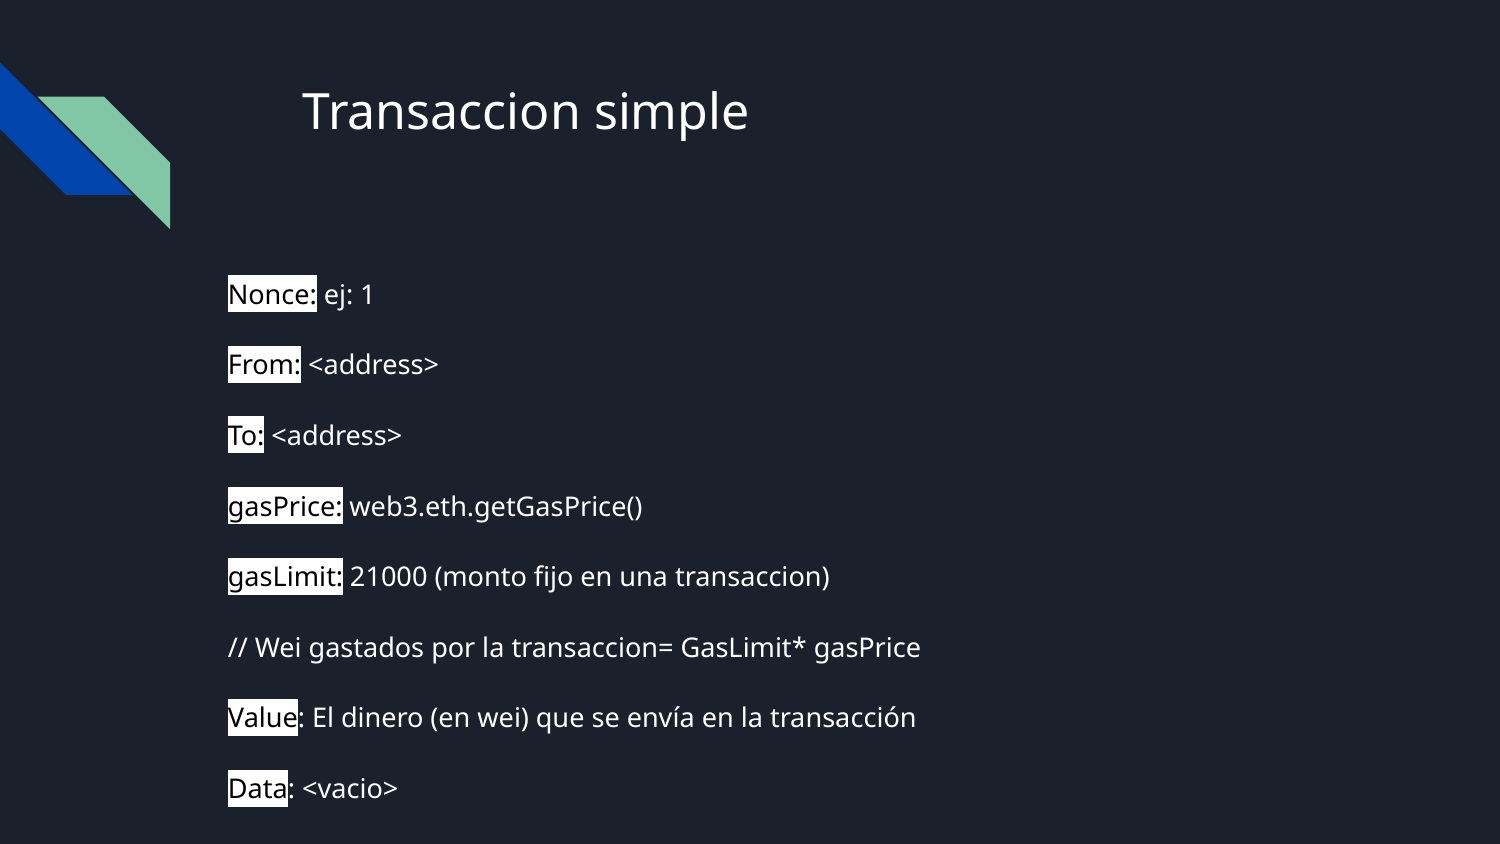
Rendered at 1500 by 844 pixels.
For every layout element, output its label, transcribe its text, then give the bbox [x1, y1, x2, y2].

title Transaccion simple [212, 64, 1368, 215]
list Nonce: ej: 1 From: <address> To: <address> gasPrice: web3.eth.getGasPrice() gasLimit: 21000 (monto fijo en una transaccion) // Wei gastados por la transaccion= GasLimit* gasPrice Value: El dinero (en wei) que se envía en la transacción Data: <vacio> [212, 257, 1368, 735]
